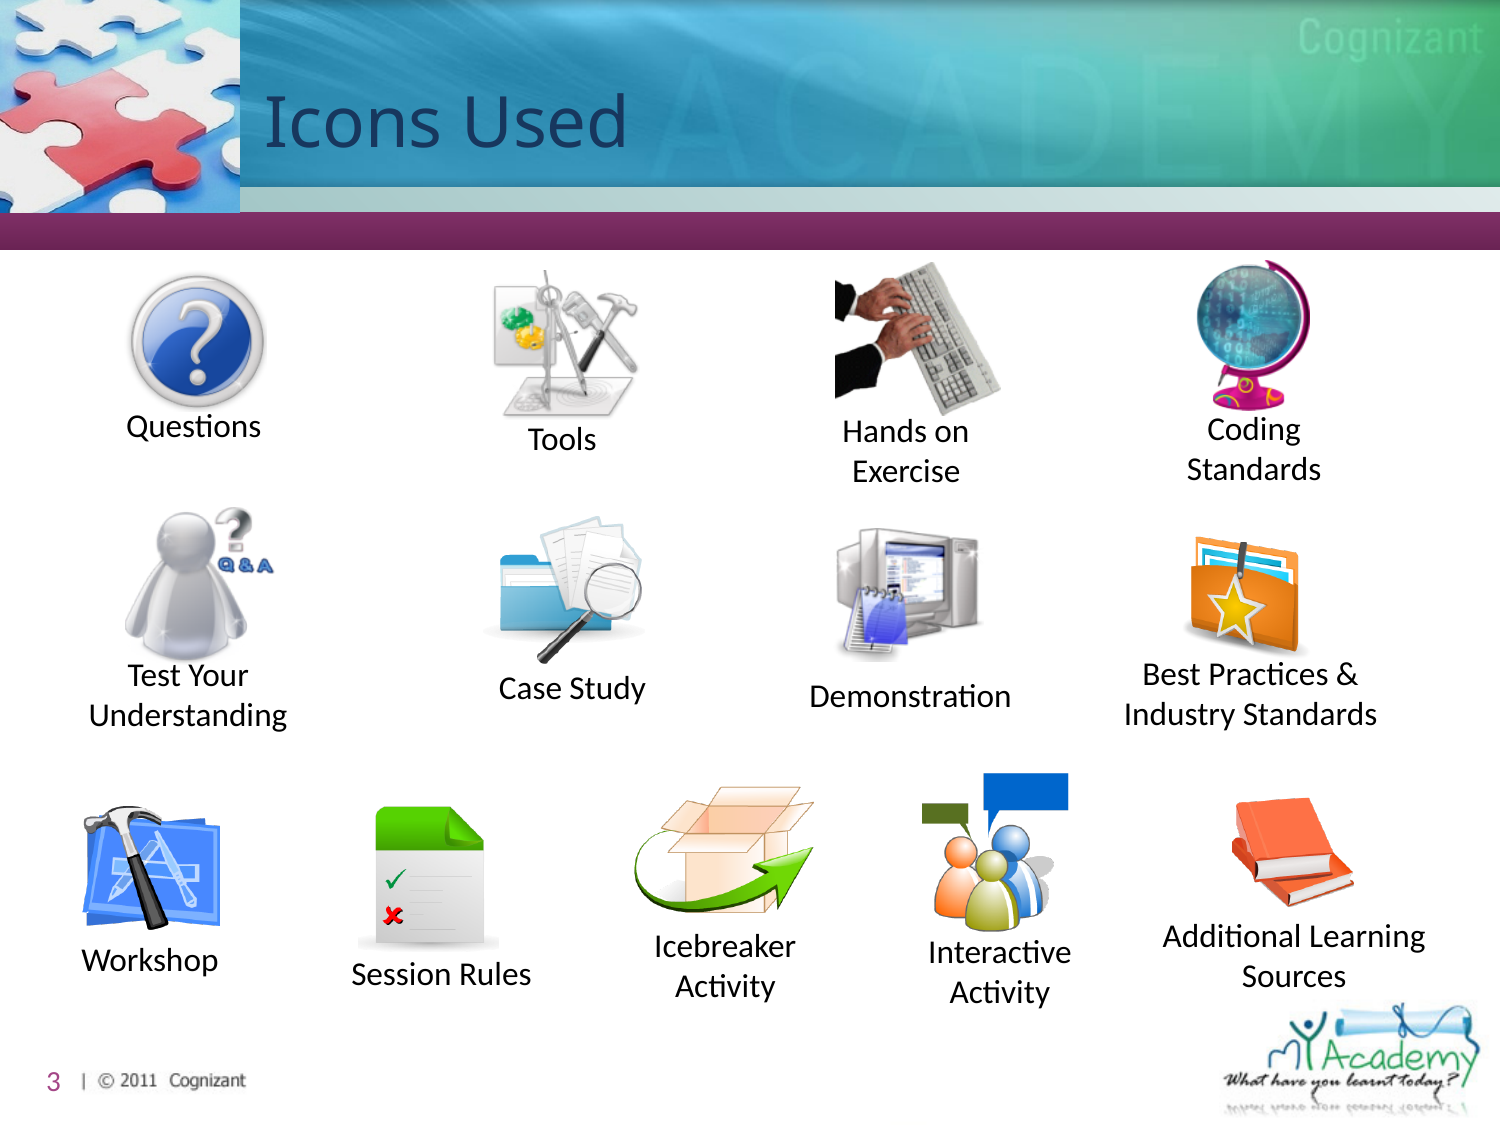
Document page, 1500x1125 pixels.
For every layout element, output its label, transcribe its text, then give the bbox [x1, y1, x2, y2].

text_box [69, 507, 308, 743]
picture [0, 250, 1500, 1125]
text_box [446, 516, 685, 716]
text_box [612, 779, 838, 1014]
slide_number 3 [31, 1055, 107, 1101]
picture [0, 0, 1500, 213]
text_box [474, 270, 651, 465]
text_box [899, 773, 1101, 1020]
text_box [771, 528, 1051, 722]
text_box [1137, 789, 1452, 1003]
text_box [49, 805, 251, 987]
text_box [348, 210, 1477, 277]
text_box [62, 269, 326, 453]
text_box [307, 791, 576, 1001]
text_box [787, 262, 1026, 498]
text_box Icons Used [248, 23, 1377, 215]
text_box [1147, 260, 1361, 496]
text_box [1094, 528, 1408, 742]
